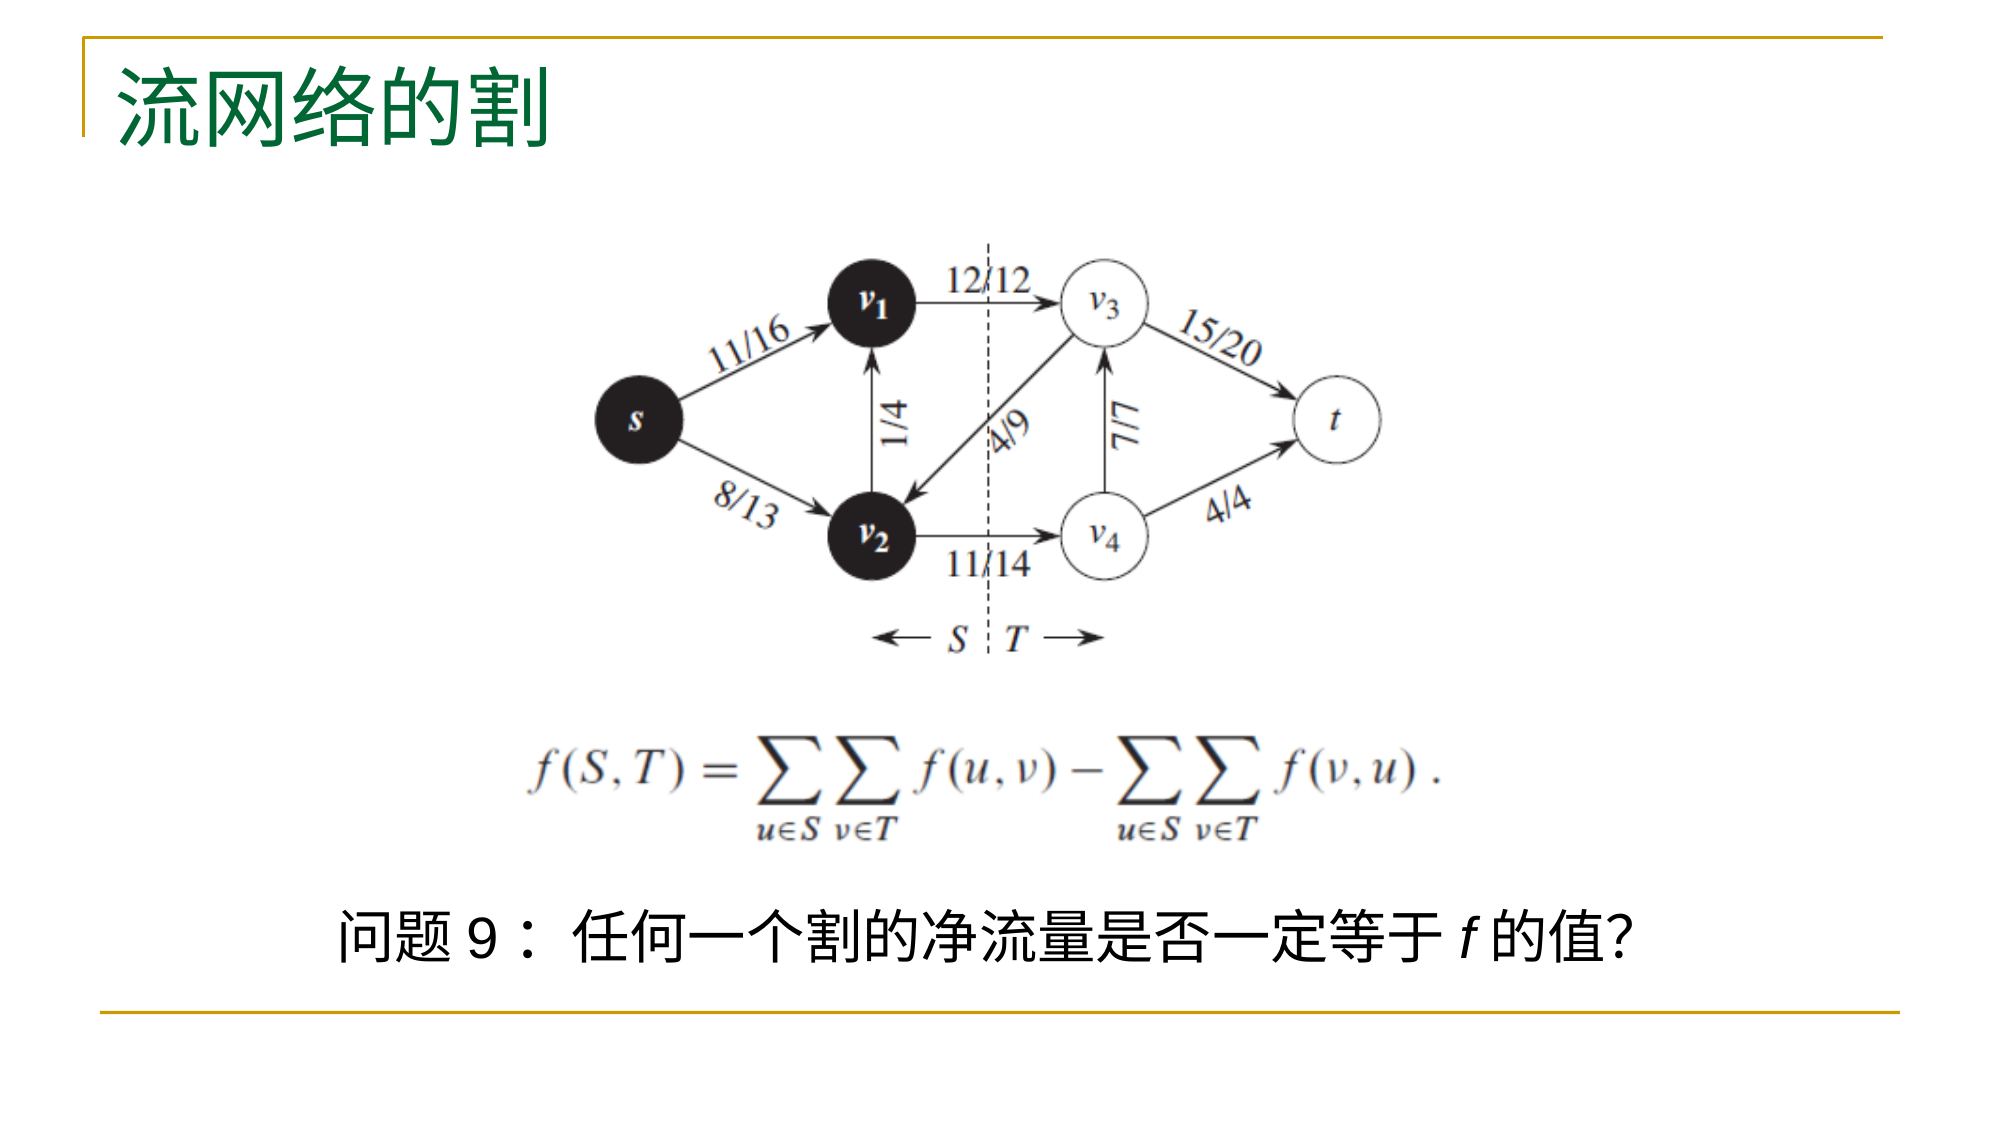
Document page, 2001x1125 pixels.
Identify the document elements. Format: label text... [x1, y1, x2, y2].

picture [503, 708, 1458, 862]
picture [580, 231, 1420, 684]
title 流网络的割 [99, 45, 1900, 233]
text_box 问题9：任何一个割的净流量是否一定等于f的值？ [321, 893, 1679, 978]
